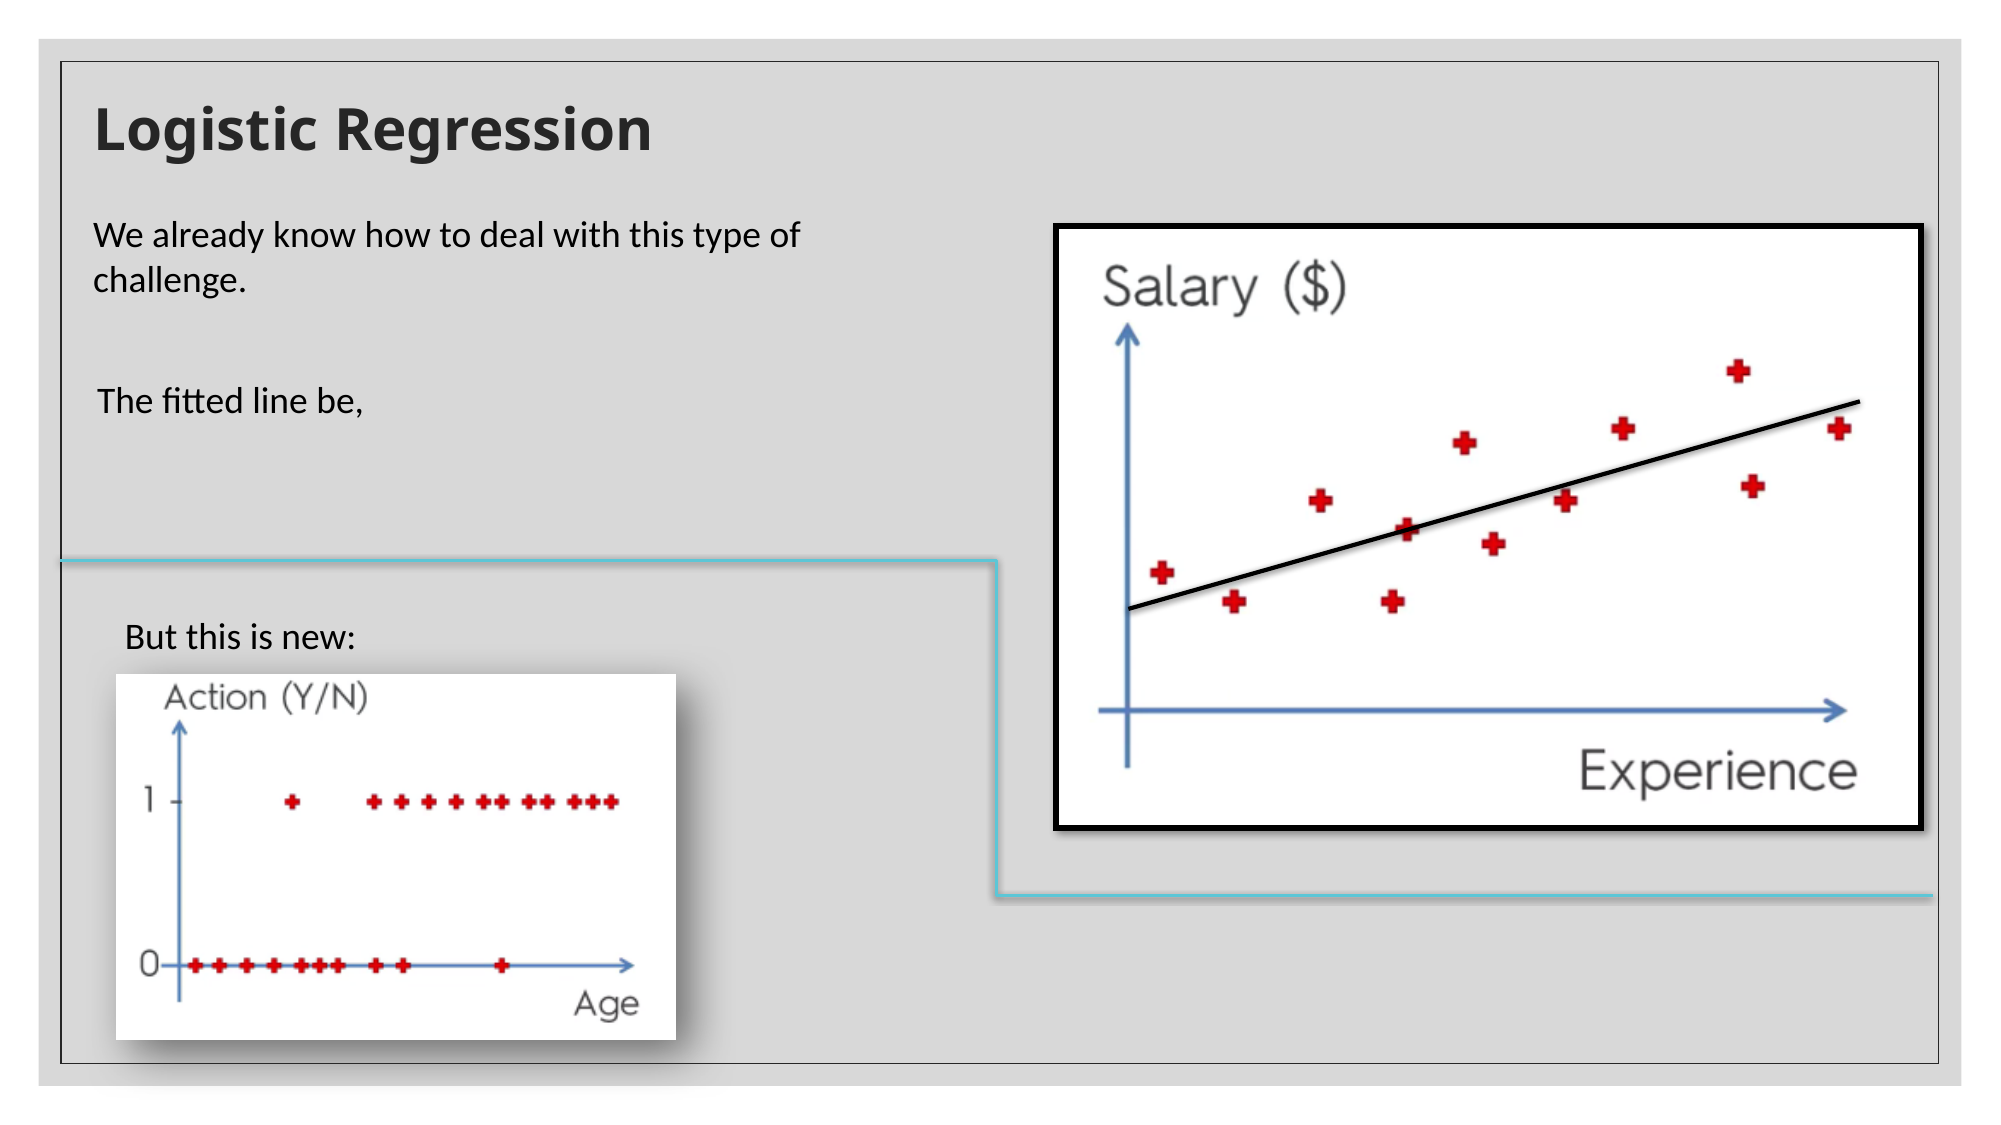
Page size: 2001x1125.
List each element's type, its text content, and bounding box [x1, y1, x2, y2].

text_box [1128, 401, 1860, 557]
text_box We already know how to deal with this type of challenge. [78, 202, 941, 353]
picture [116, 896, 676, 1040]
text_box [59, 560, 1934, 896]
picture [1058, 229, 1918, 560]
title Logistic Regression [78, 75, 744, 188]
